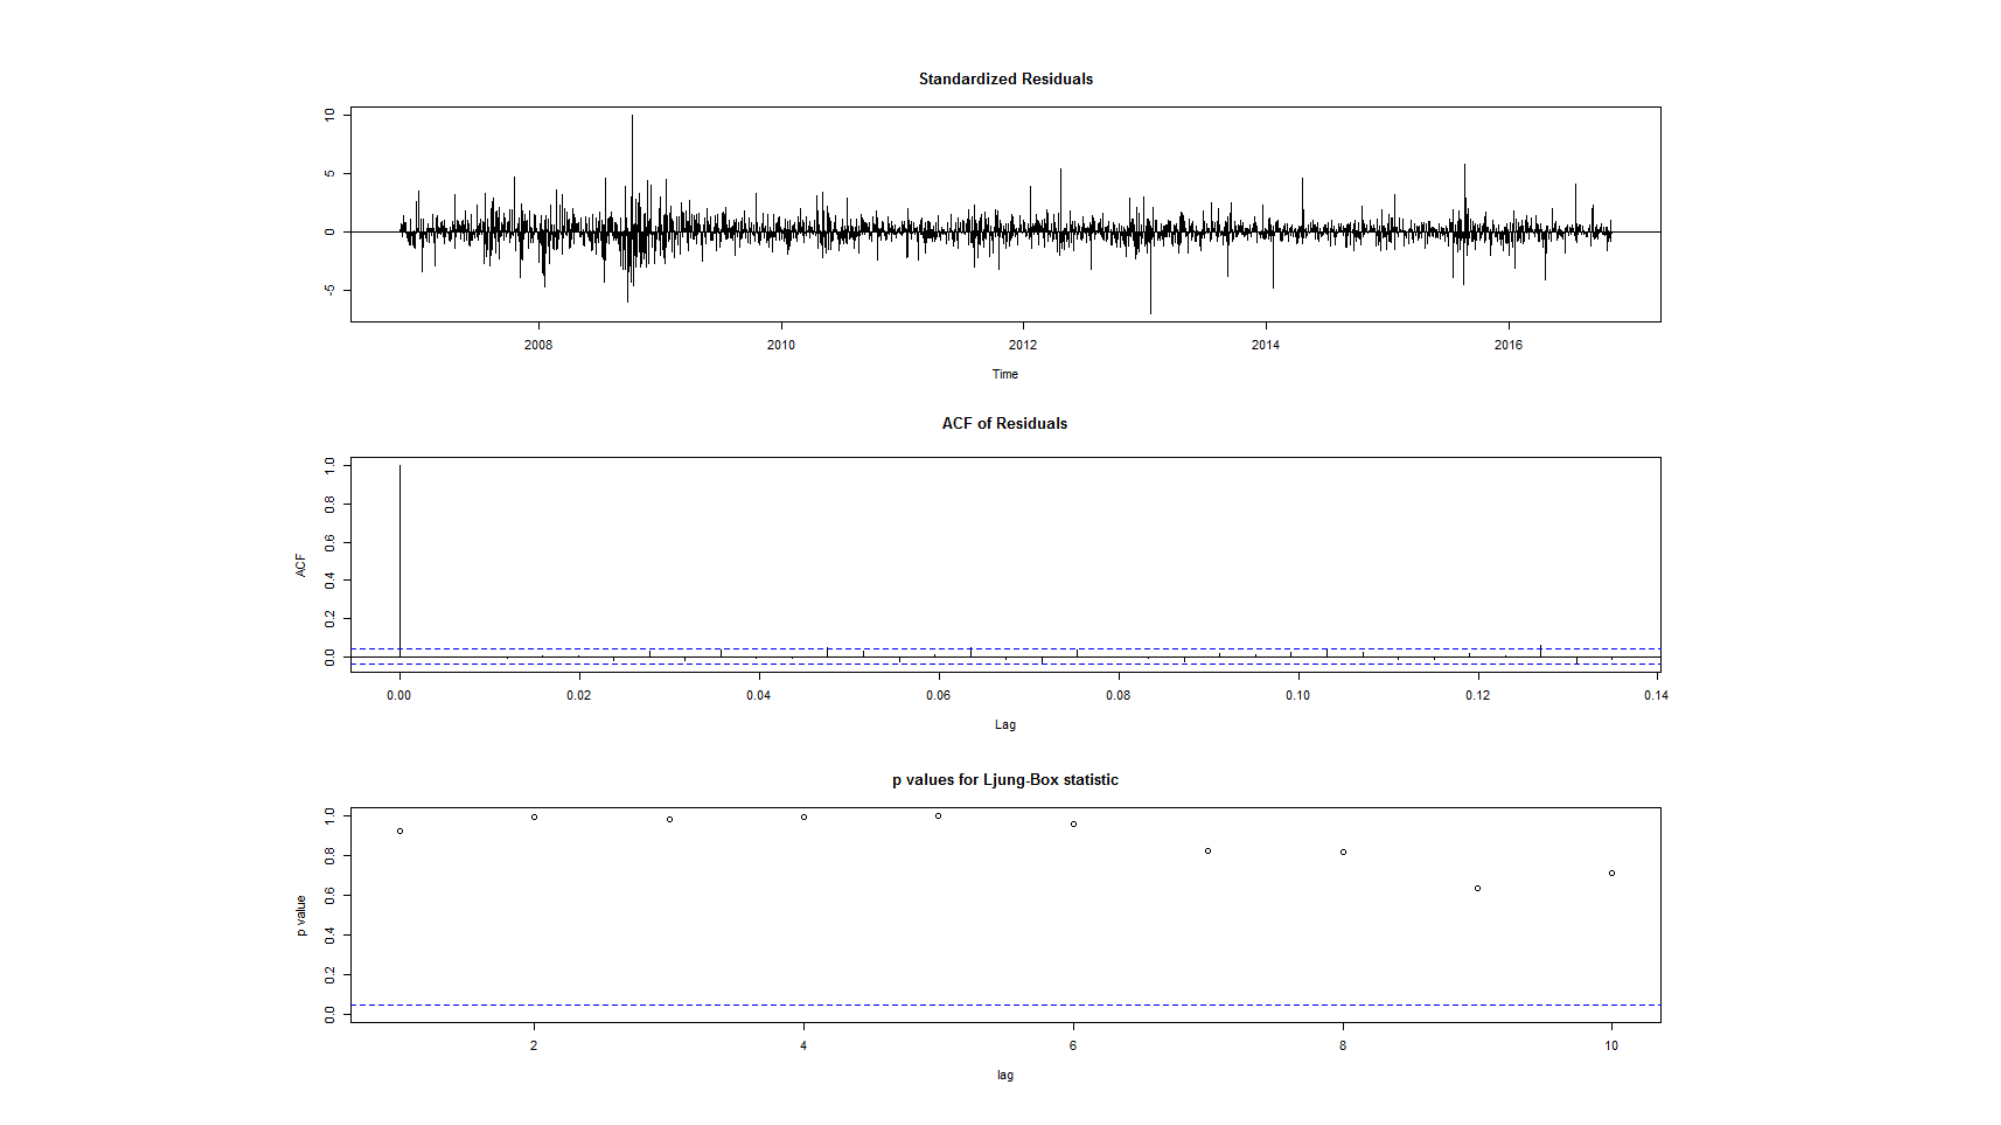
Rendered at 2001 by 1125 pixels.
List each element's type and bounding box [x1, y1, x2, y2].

picture [290, 47, 1692, 1098]
